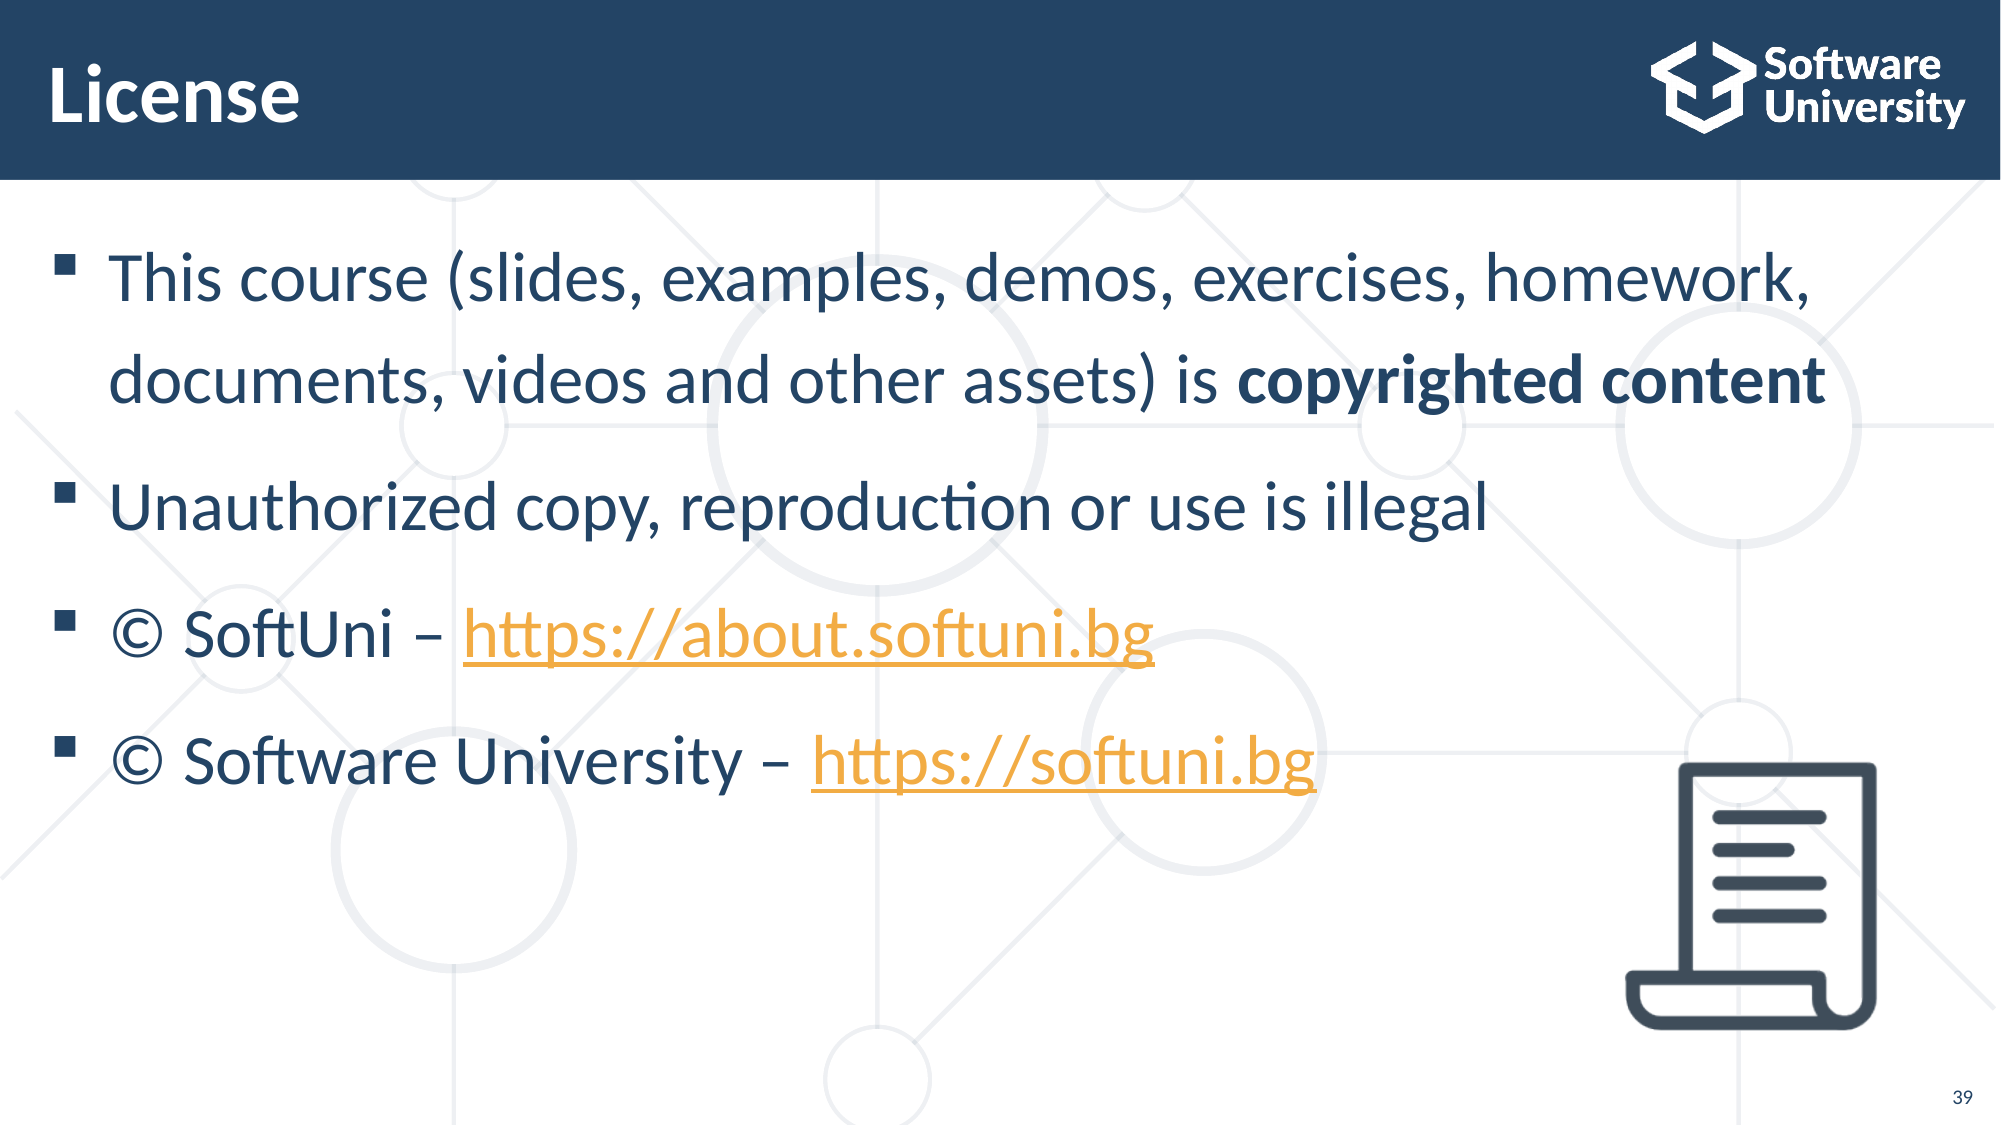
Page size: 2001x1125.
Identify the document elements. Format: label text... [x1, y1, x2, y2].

picture [1651, 41, 1966, 134]
picture [1598, 728, 1916, 1065]
title License [31, 16, 1625, 162]
slide_number 39 [1927, 1067, 1989, 1117]
list This course (slides, examples, demos, exercises, homework, documents, videos and other assets) is copyrighted content Unauthorized copy, reproduction or use is illegal © SoftUni – https://about.softuni.bg © Software University – https://softuni.bg [31, 208, 1970, 1104]
